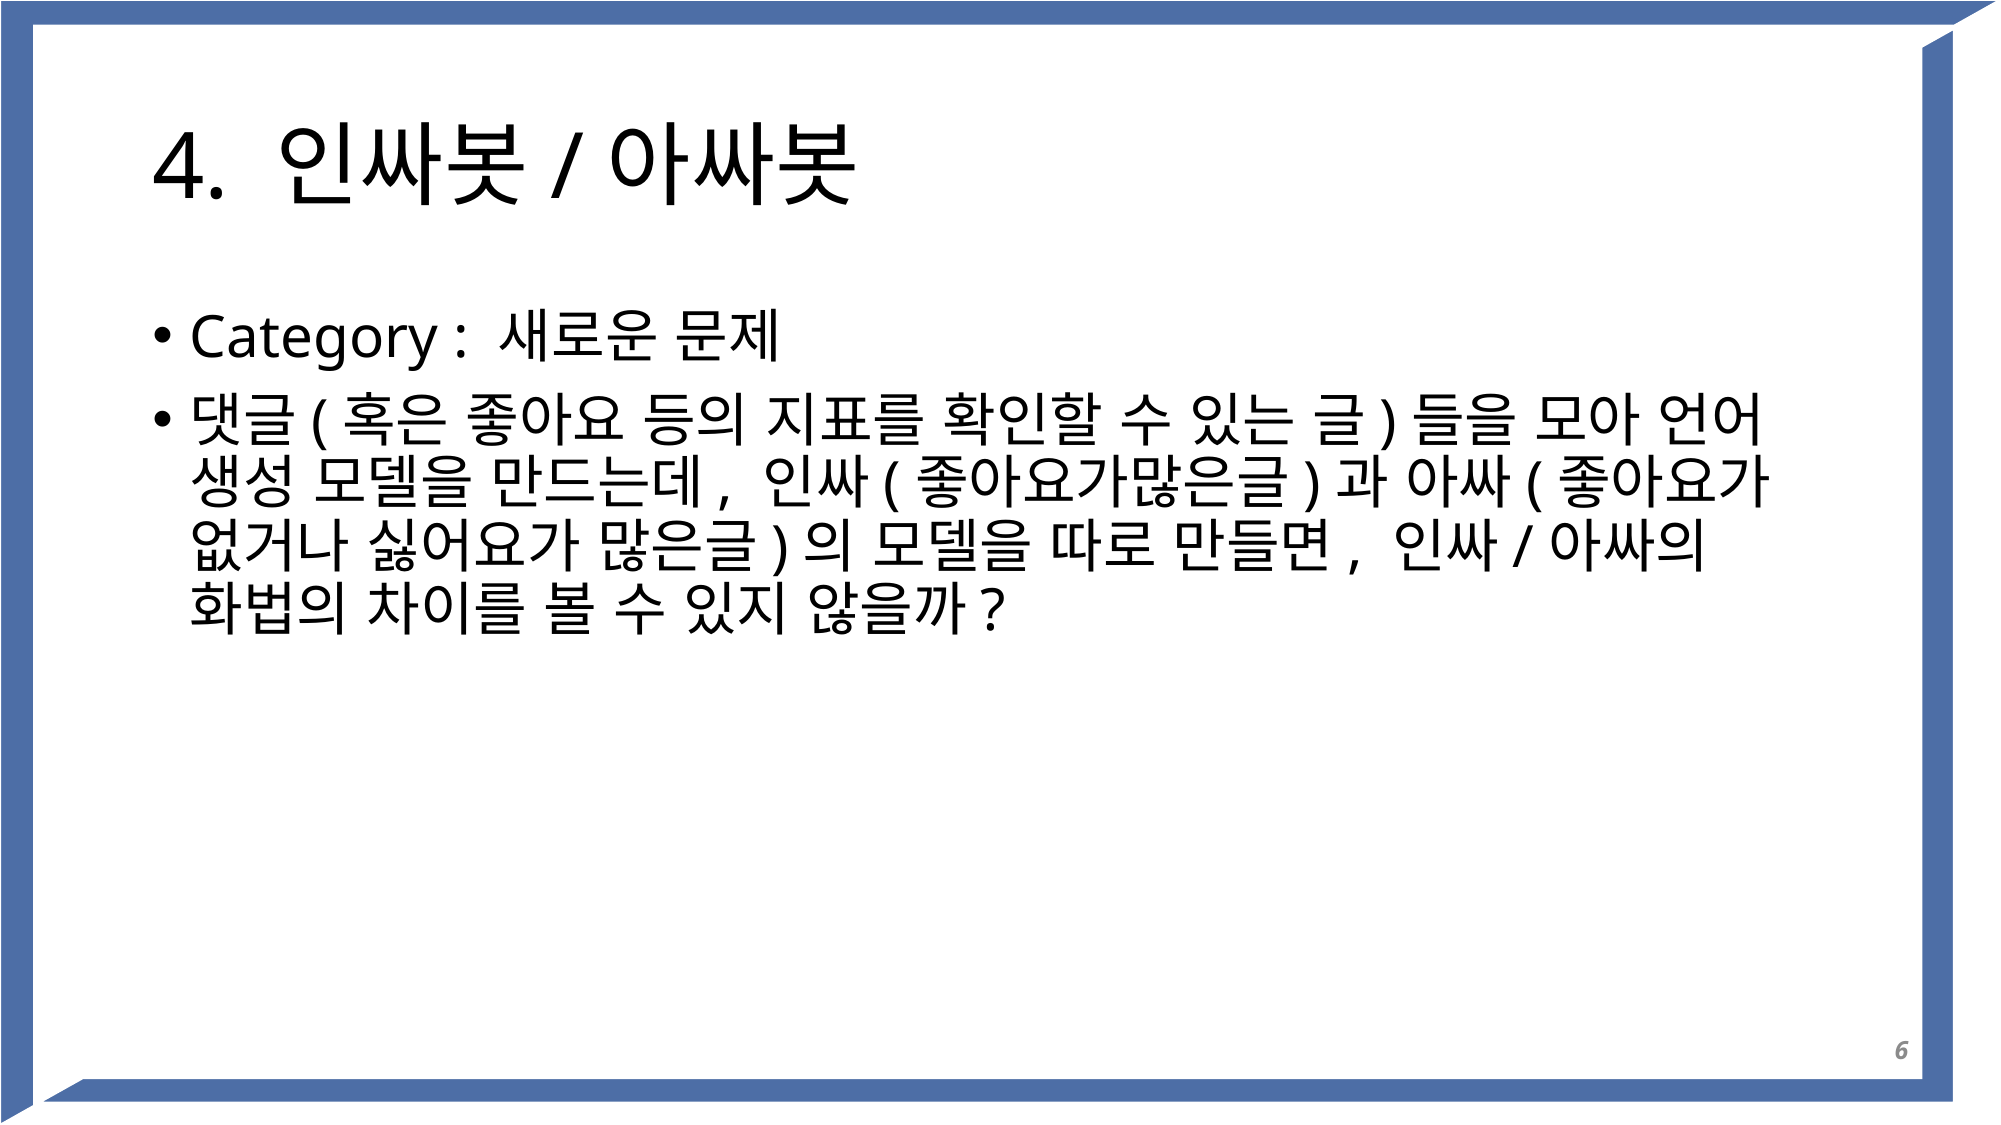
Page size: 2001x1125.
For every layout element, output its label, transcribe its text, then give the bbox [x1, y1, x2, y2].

title 4. 인싸봇/아싸봇 [137, 59, 1863, 278]
list Category : 새로운 문제 댓글(혹은 좋아요 등의 지표를 확인할 수 있는 글)들을 모아 언어 생성 모델을 만드는데, 인싸(좋아요가많은글)과 아싸(좋아요가 없거나 싫어요가 많은글)의 모델을 따로 만들면, 인싸/아싸의 화법의 차이를 볼 수 있지 않을까? [137, 299, 1863, 1014]
slide_number 6 [1473, 1021, 1924, 1082]
